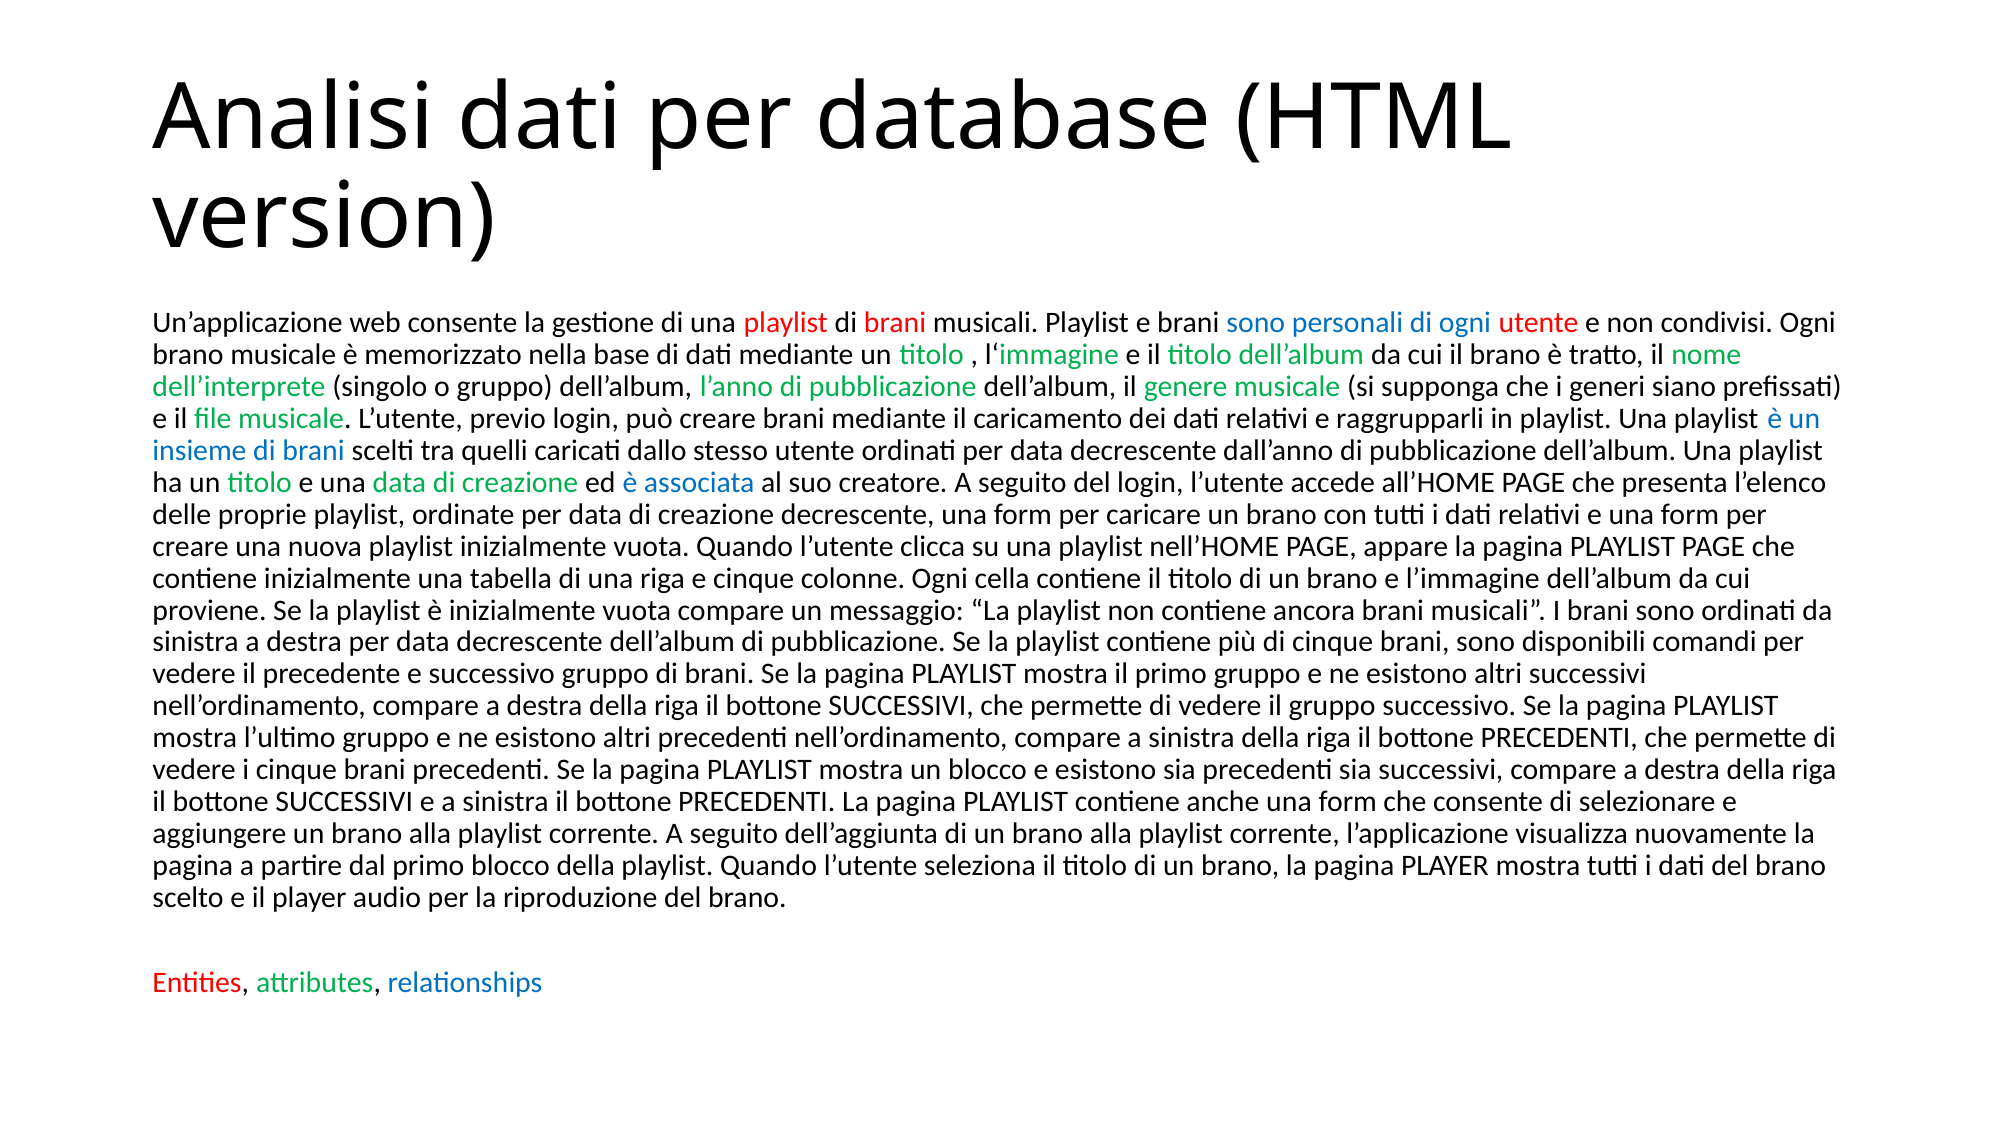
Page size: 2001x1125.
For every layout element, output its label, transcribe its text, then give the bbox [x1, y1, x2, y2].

list Un’applicazione web consente la gestione di una playlist di brani musicali. Playlist e brani sono personali di ogni utente e non condivisi. Ogni brano musicale è memorizzato nella base di dati mediante un titolo , l‘immagine e il titolo dell’album da cui il brano è tratto, il nome dell’interprete (singolo o gruppo) dell’album, l’anno di pubblicazione dell’album, il genere musicale (si supponga che i generi siano prefissati) e il file musicale. L’utente, previo login, può creare brani mediante il caricamento dei dati relativi e raggrupparli in playlist. Una playlist è un insieme di brani scelti tra quelli caricati dallo stesso utente ordinati per data decrescente dall’anno di pubblicazione dell’album. Una playlist ha un titolo e una data di creazione ed è associata al suo creatore. A seguito del login, l’utente accede all’HOME PAGE che presenta l’elenco delle proprie playlist, ordinate per data di creazione decrescente, una form per caricare un brano con tutti i dati relativi e una form per creare una nuova playlist inizialmente vuota. Quando l’utente clicca su una playlist nell’HOME PAGE, appare la pagina PLAYLIST PAGE che contiene inizialmente una tabella di una riga e cinque colonne. Ogni cella contiene il titolo di un brano e l’immagine dell’album da cui proviene. Se la playlist è inizialmente vuota compare un messaggio: “La playlist non contiene ancora brani musicali”. I brani sono ordinati da sinistra a destra per data decrescente dell’album di pubblicazione. Se la playlist contiene più di cinque brani, sono disponibili comandi per vedere il precedente e successivo gruppo di brani. Se la pagina PLAYLIST mostra il primo gruppo e ne esistono altri successivi nell’ordinamento, compare a destra della riga il bottone SUCCESSIVI, che permette di vedere il gruppo successivo. Se la pagina PLAYLIST mostra l’ultimo gruppo e ne esistono altri precedenti nell’ordinamento, compare a sinistra della riga il bottone PRECEDENTI, che permette di vedere i cinque brani precedenti. Se la pagina PLAYLIST mostra un blocco e esistono sia precedenti sia successivi, compare a destra della riga il bottone SUCCESSIVI e a sinistra il bottone PRECEDENTI. La pagina PLAYLIST contiene anche una form che consente di selezionare e aggiungere un brano alla playlist corrente. A seguito dell’aggiunta di un brano alla playlist corrente, l’applicazione visualizza nuovamente la pagina a partire dal primo blocco della playlist. Quando l’utente seleziona il titolo di un brano, la pagina PLAYER mostra tutti i dati del brano scelto e il player audio per la riproduzione del brano. Entities, attributes, relationships [137, 299, 1863, 1014]
title Analisi dati per database (HTML version) [137, 59, 1863, 278]
